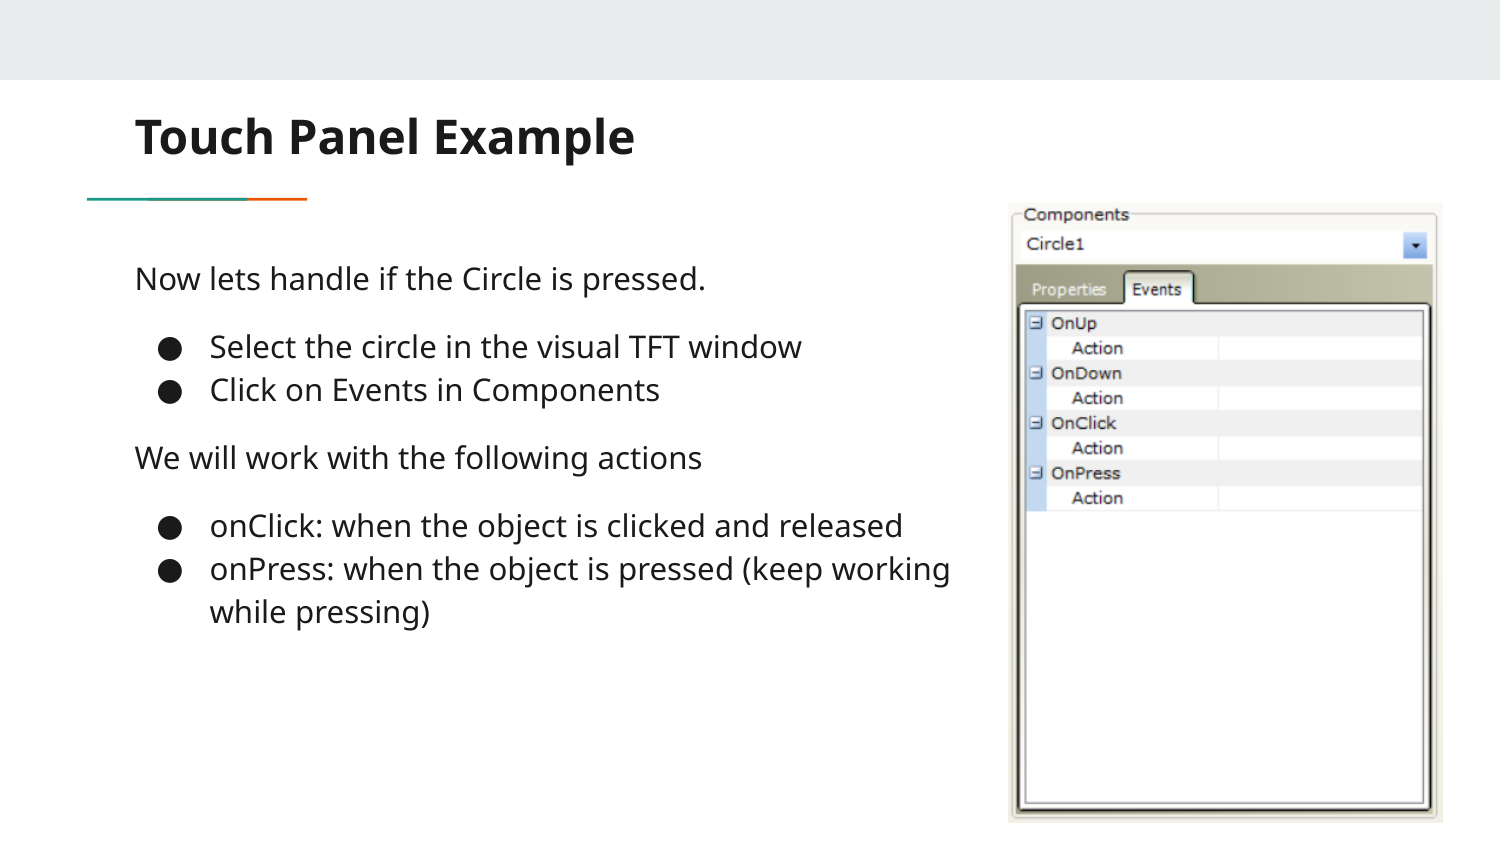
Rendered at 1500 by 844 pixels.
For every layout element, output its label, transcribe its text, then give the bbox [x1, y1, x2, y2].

picture [1008, 202, 1443, 824]
list Now lets handle if the Circle is pressed. Select the circle in the visual TFT window Click on Events in Components We will work with the following actions onClick: when the object is clicked and released onPress: when the object is pressed (keep working while pressing) [119, 238, 983, 712]
title Touch Panel Example [119, 91, 1381, 180]
